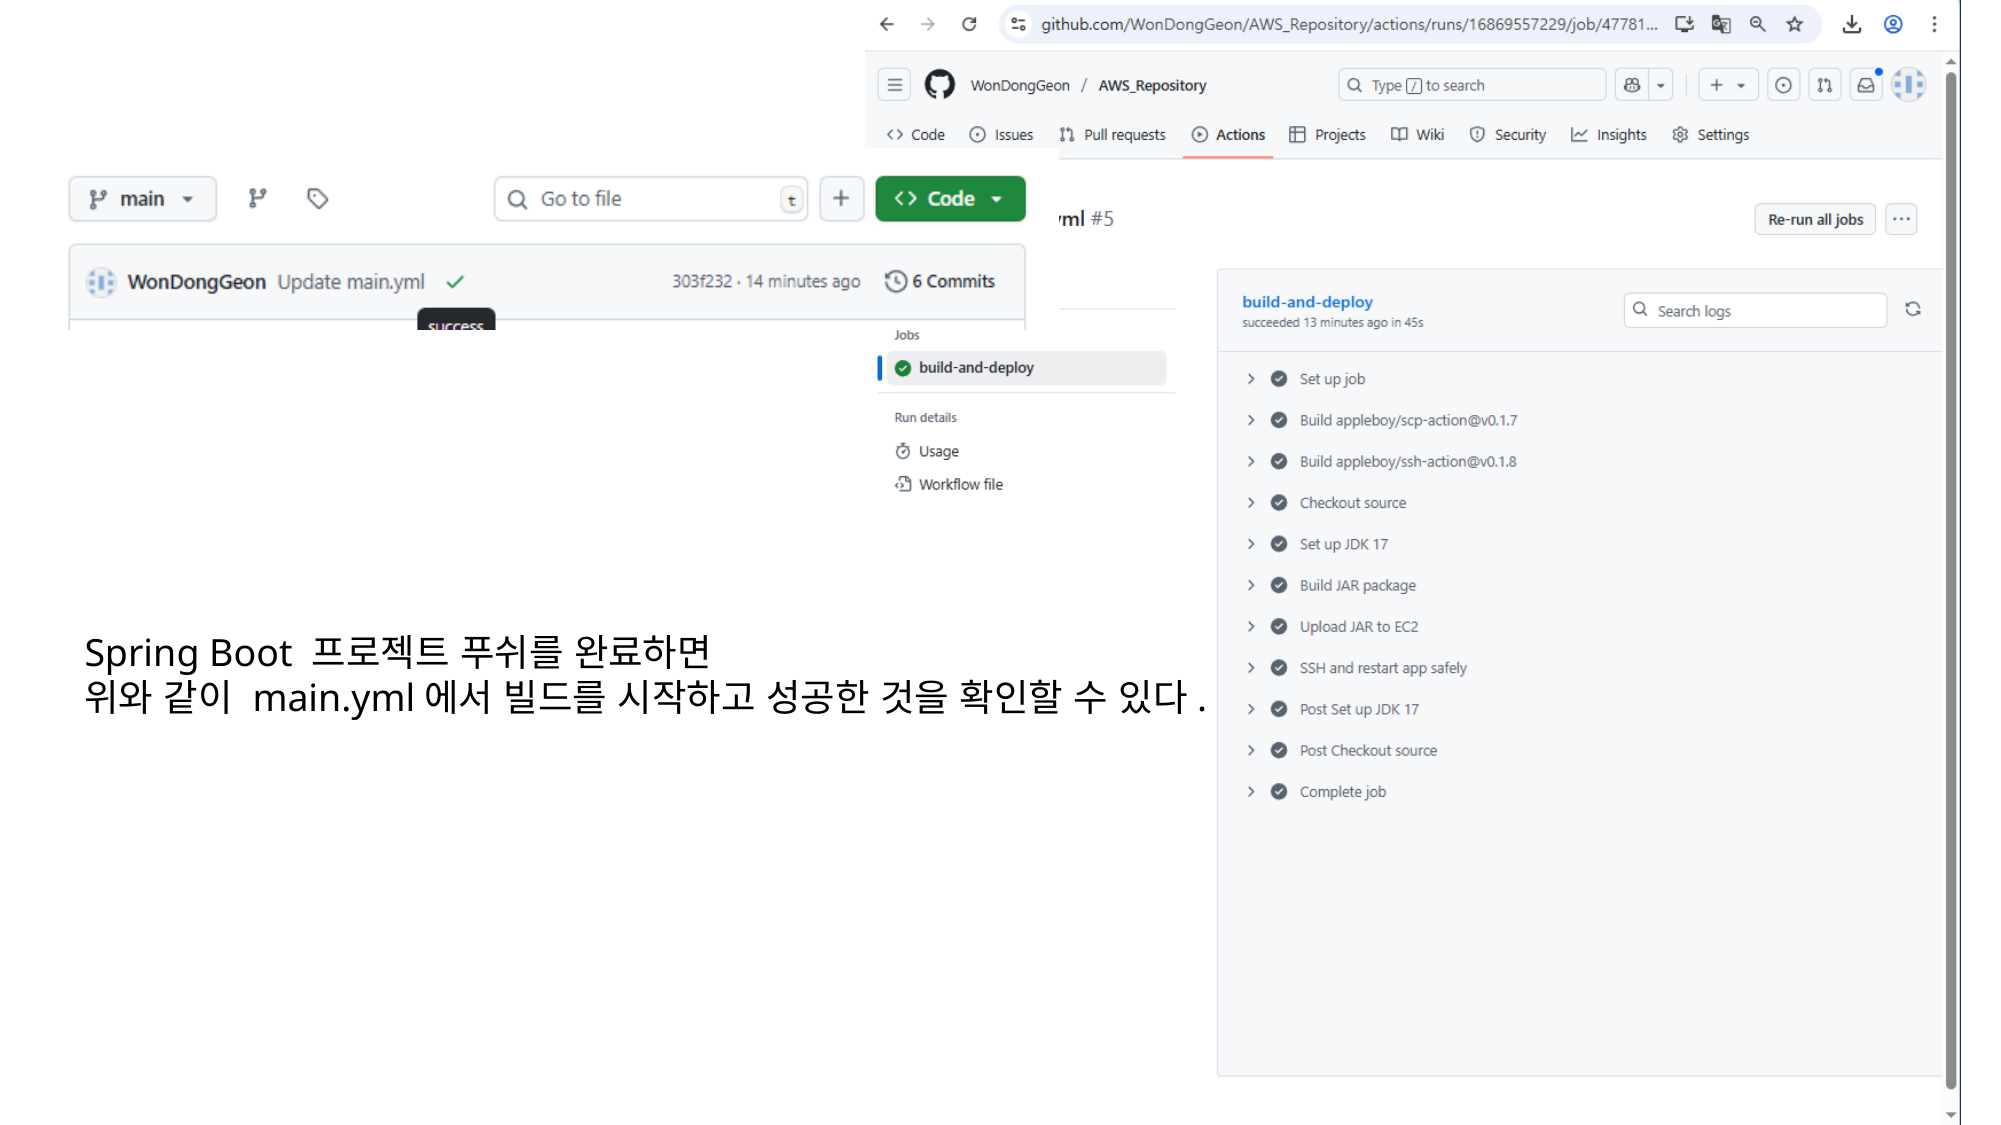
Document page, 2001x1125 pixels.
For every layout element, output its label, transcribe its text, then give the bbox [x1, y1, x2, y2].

text_box Spring Boot 프로젝트 푸쉬를 완료하면 위와 같이 main.yml에서 빌드를 시작하고 성공한 것을 확인할 수 있다. [69, 621, 865, 726]
picture [39, 0, 1961, 1125]
